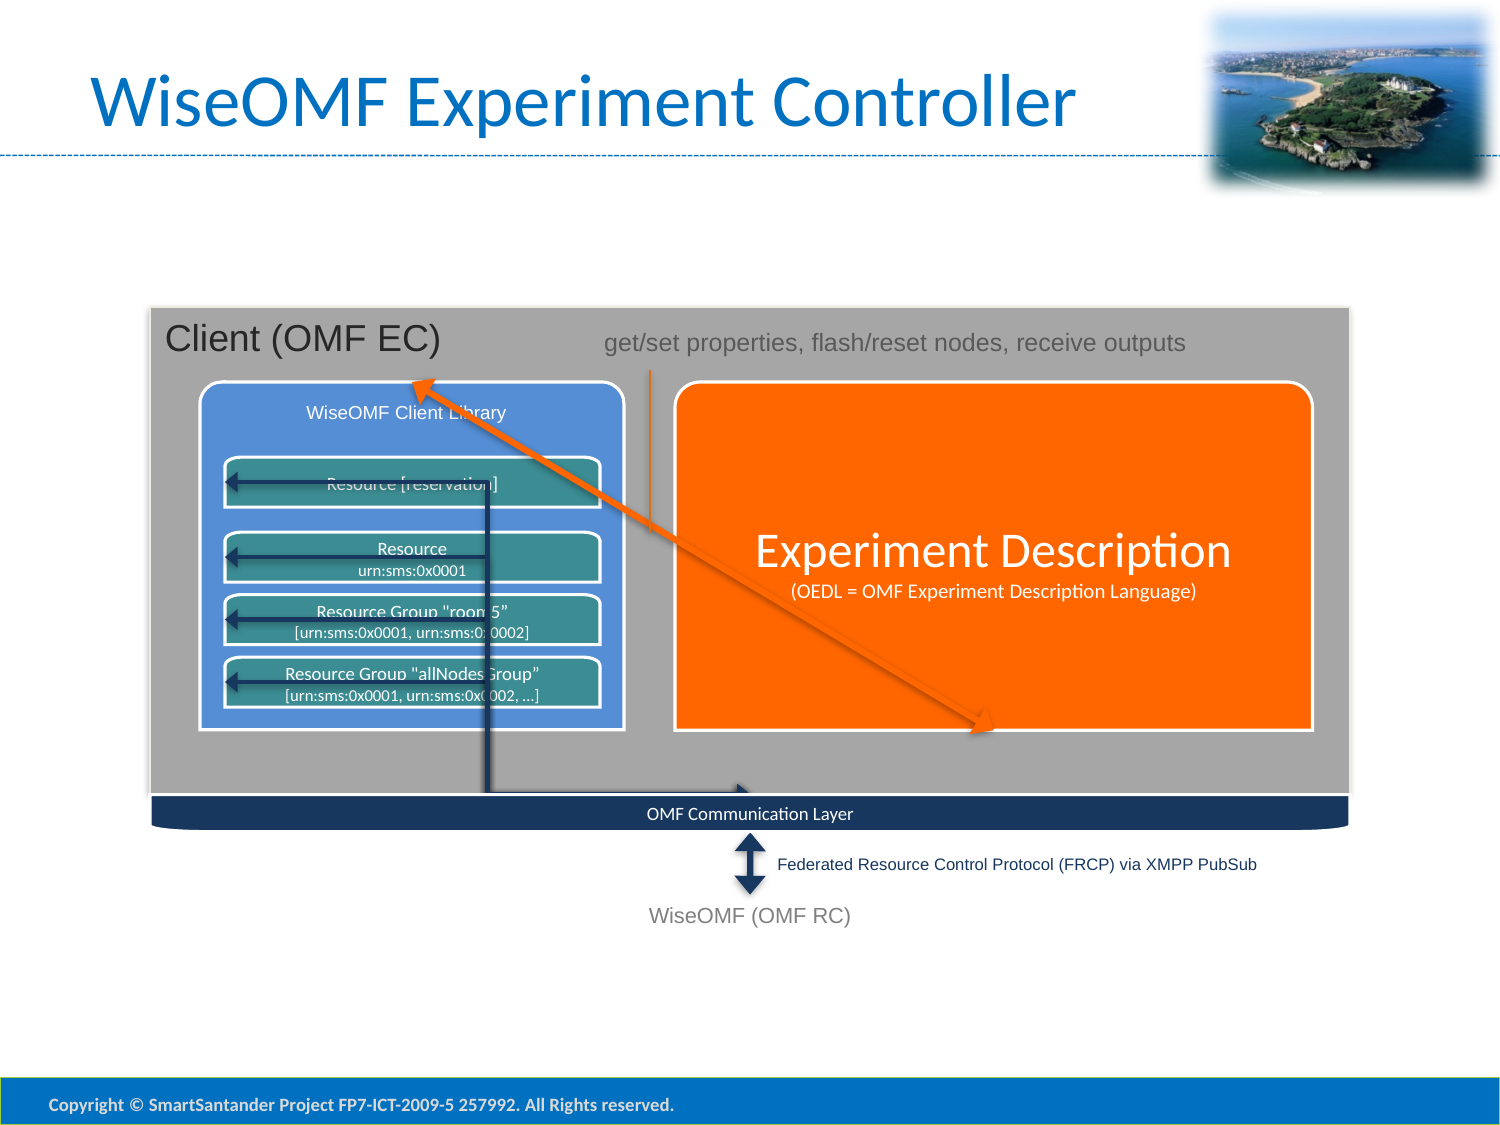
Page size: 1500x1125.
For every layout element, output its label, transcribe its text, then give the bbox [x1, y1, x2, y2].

title WiseOMF Experiment Controller [74, 44, 1164, 150]
picture [1222, 29, 1473, 170]
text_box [149, 306, 1351, 938]
